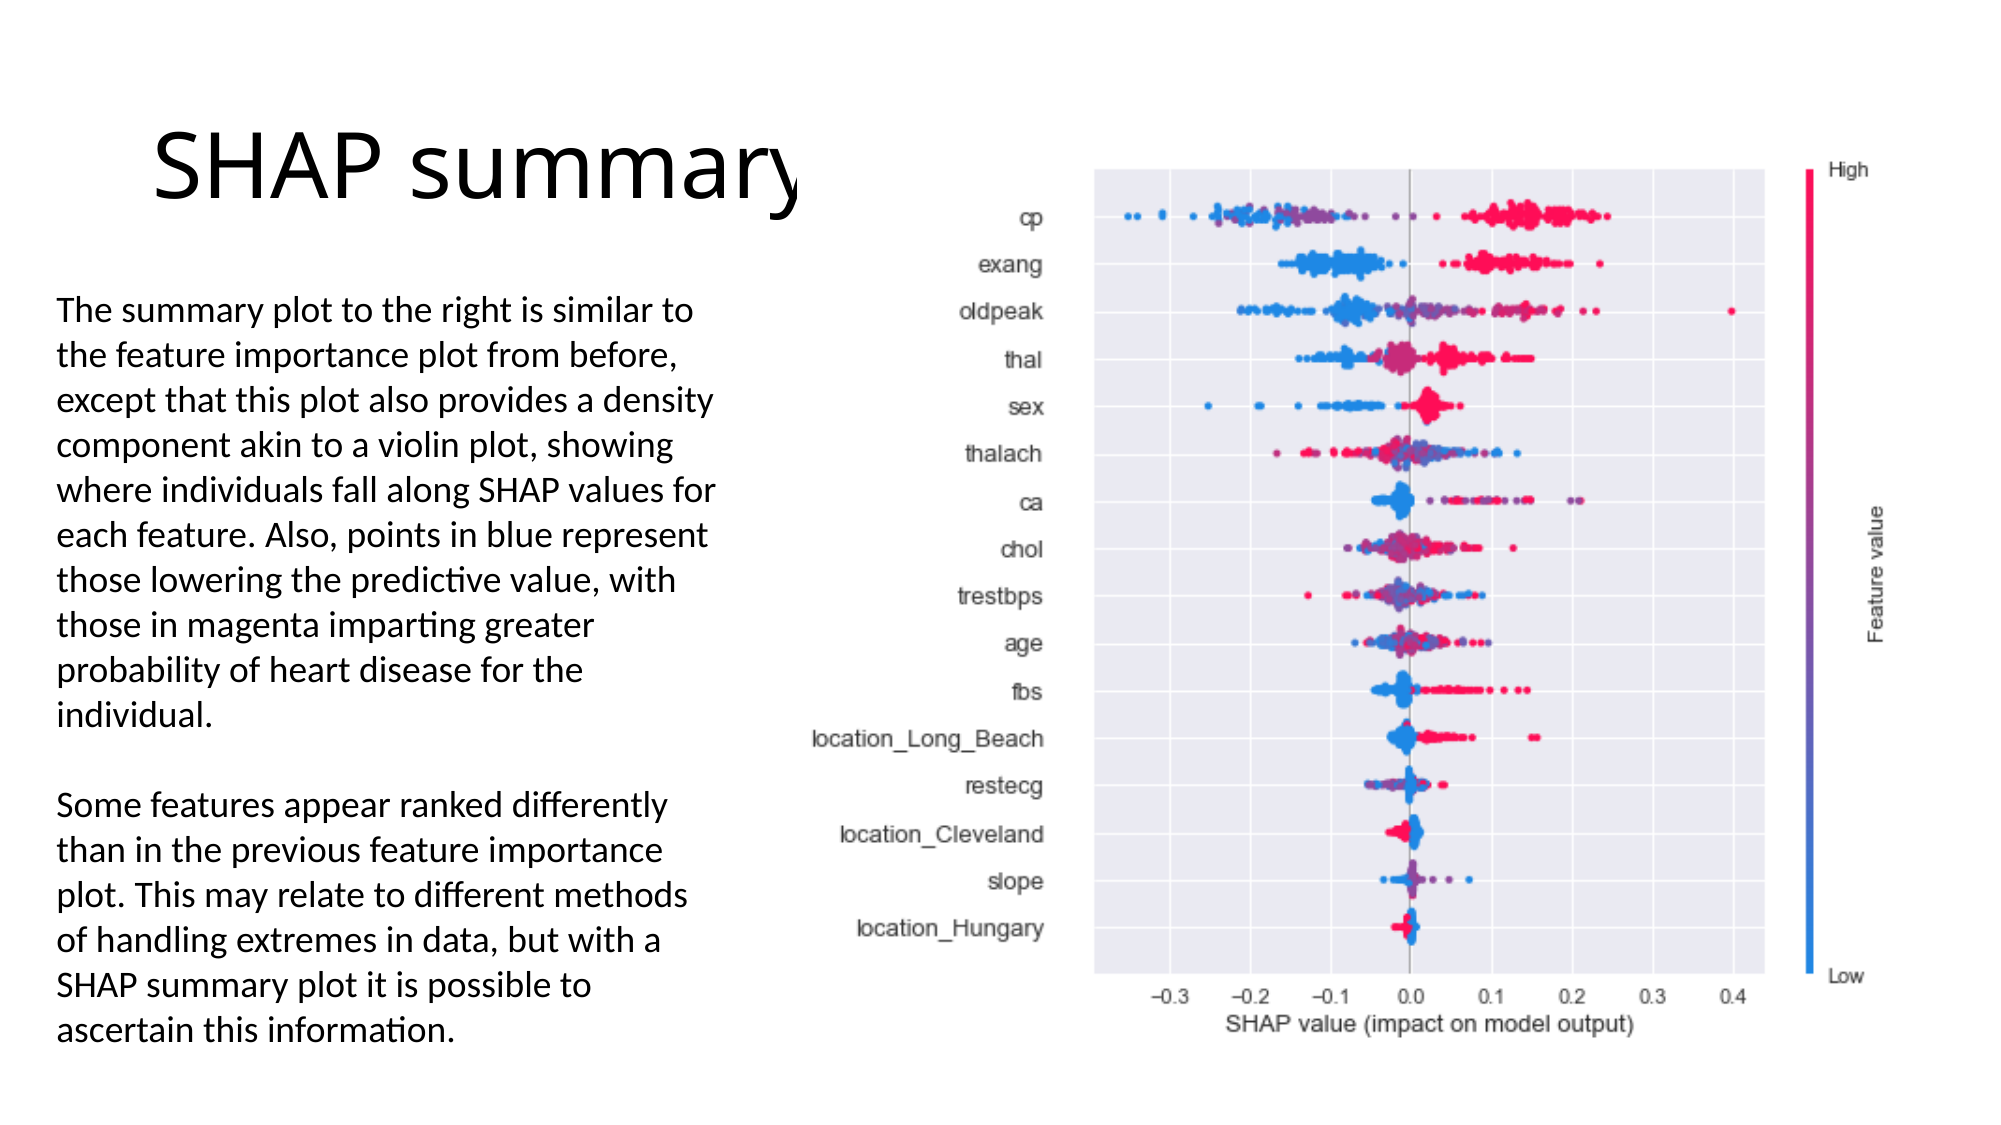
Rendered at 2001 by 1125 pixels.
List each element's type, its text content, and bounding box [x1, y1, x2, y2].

title SHAP summary plot [137, 59, 1863, 278]
text_box The summary plot to the right is similar to the feature importance plot from before, except that this plot also provides a density component akin to a violin plot, showing where individuals fall along SHAP values for each feature. Also, points in blue represent those lowering the predictive value, with those in magenta imparting greater probability of heart disease for the individual. Some features appear ranked differently than in the previous feature importance plot. This may relate to different methods of handling extremes in data, but with a SHAP summary plot it is possible to ascertain this information. [41, 277, 732, 1057]
picture [797, 119, 1900, 1051]
